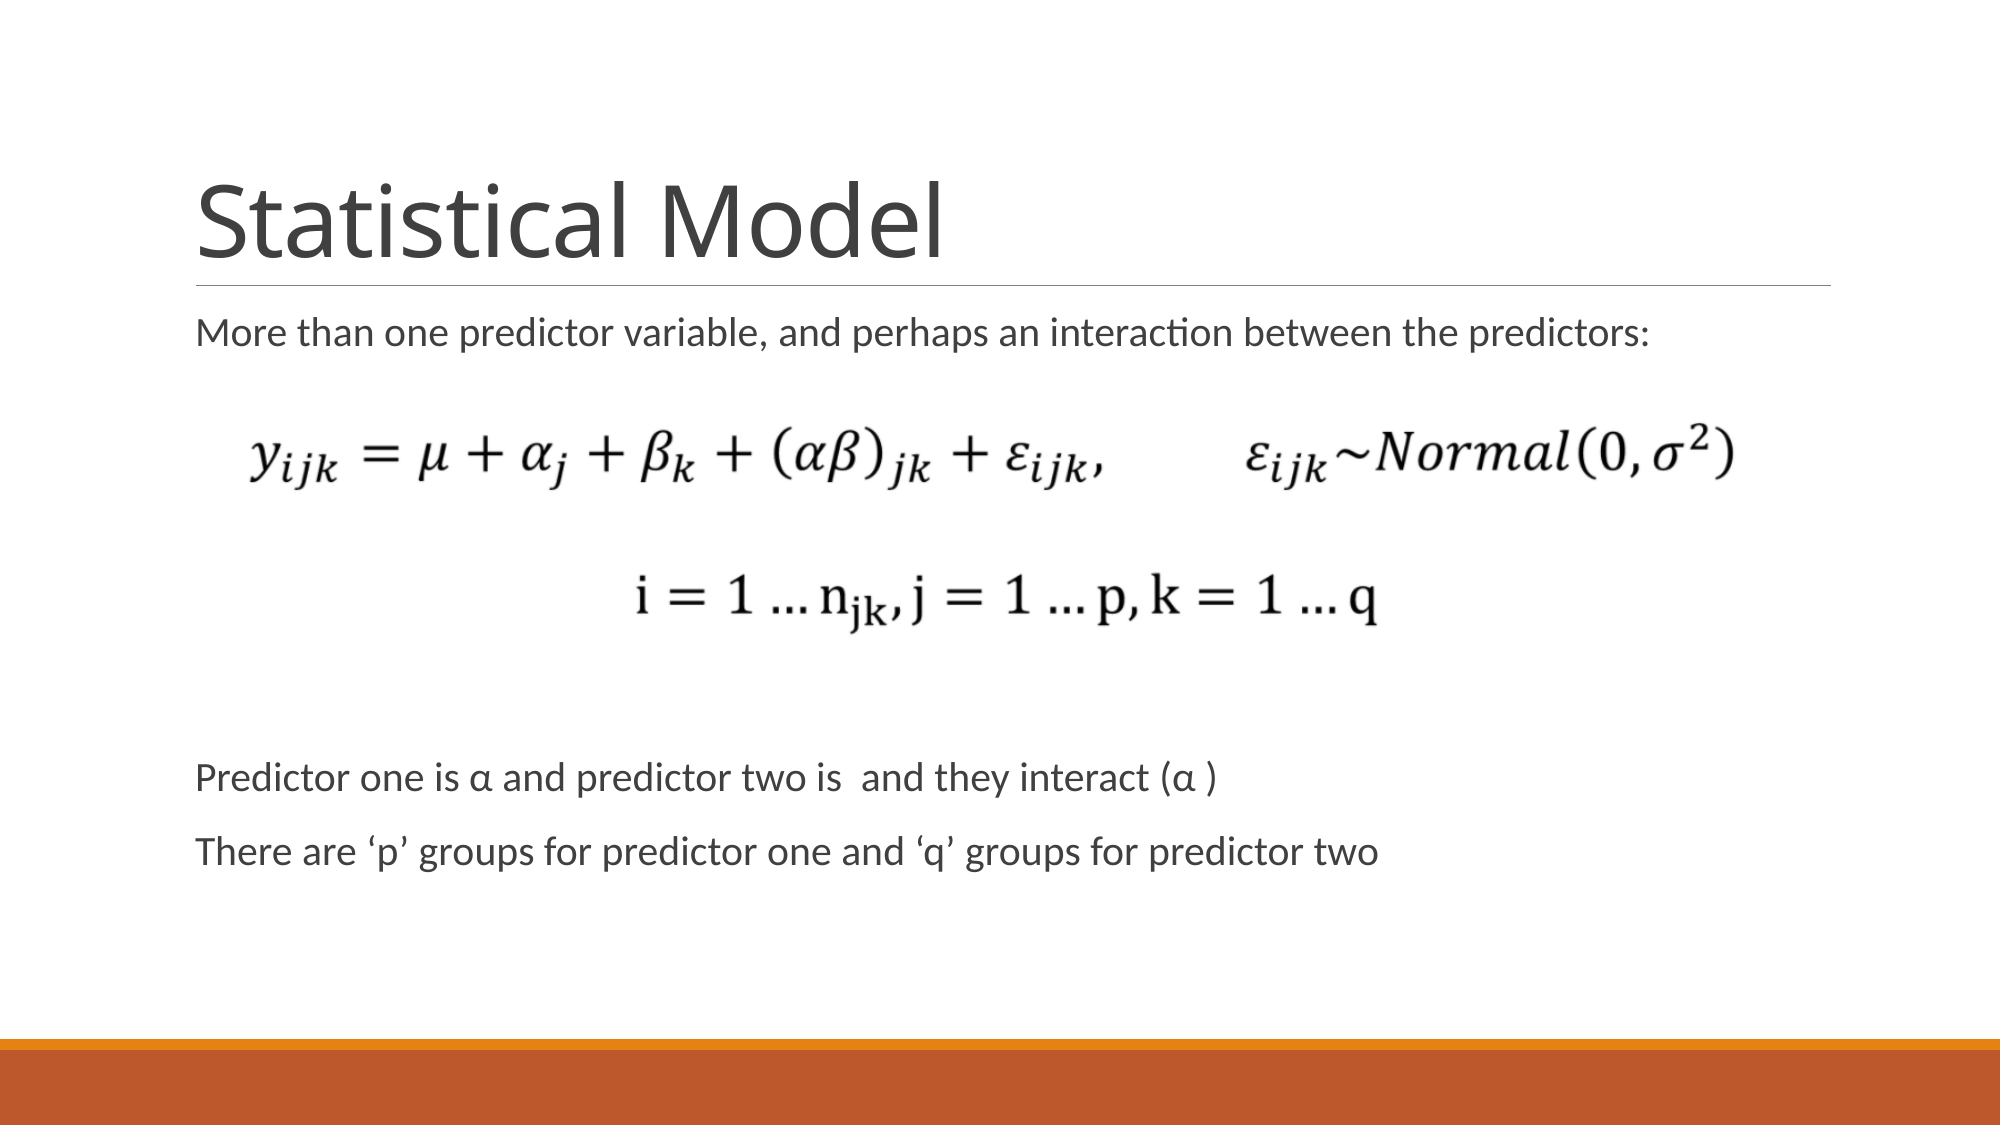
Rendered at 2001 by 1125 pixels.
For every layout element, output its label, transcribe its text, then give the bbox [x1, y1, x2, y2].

title Statistical Model [180, 47, 1830, 285]
picture [228, 412, 1782, 653]
